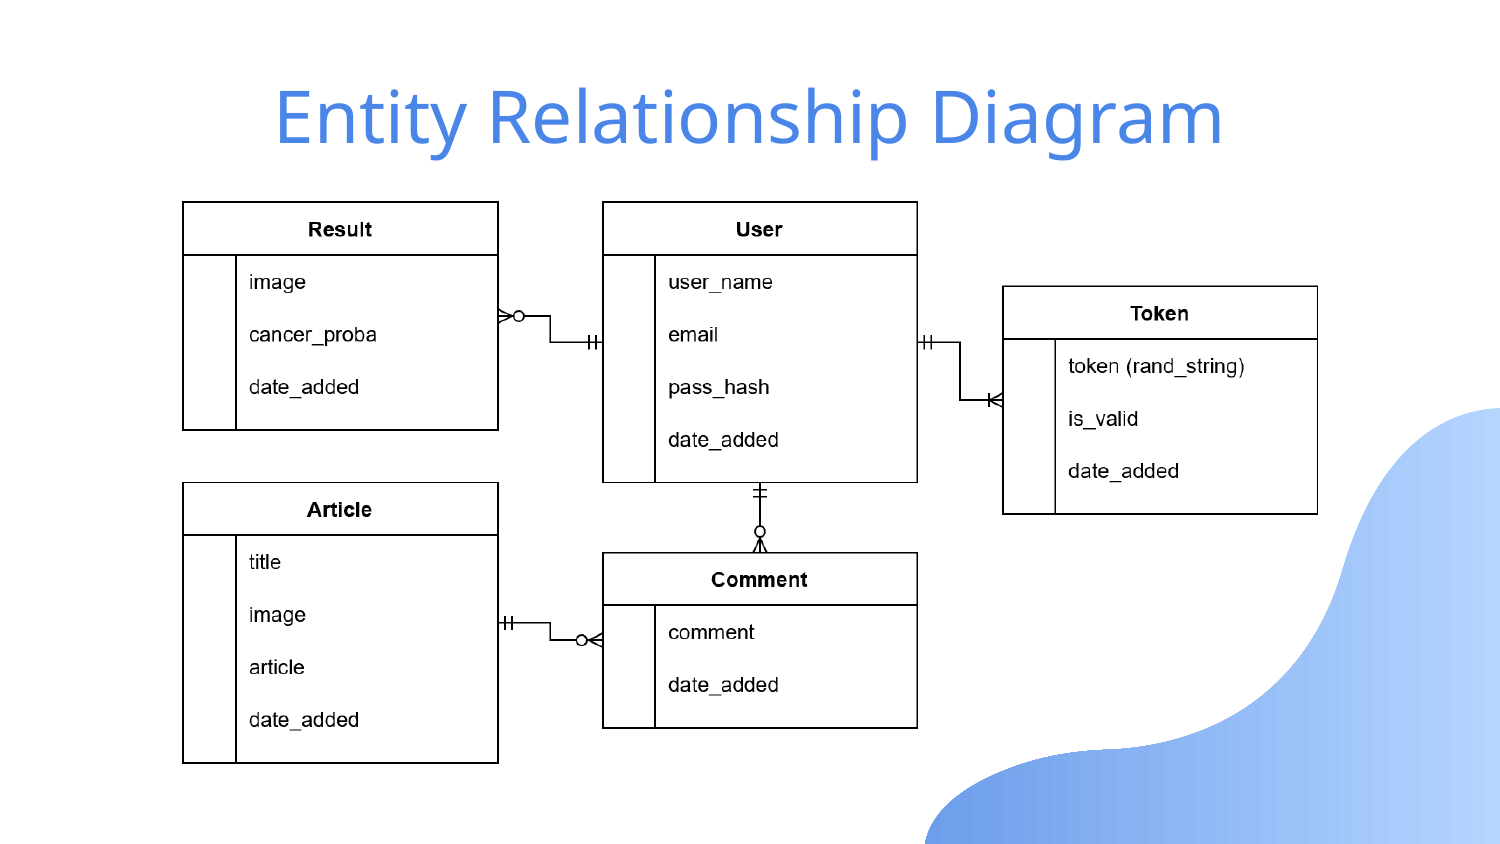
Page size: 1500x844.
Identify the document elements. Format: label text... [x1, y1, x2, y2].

picture [181, 201, 1319, 765]
title Entity Relationship Diagram [118, 88, 1382, 142]
